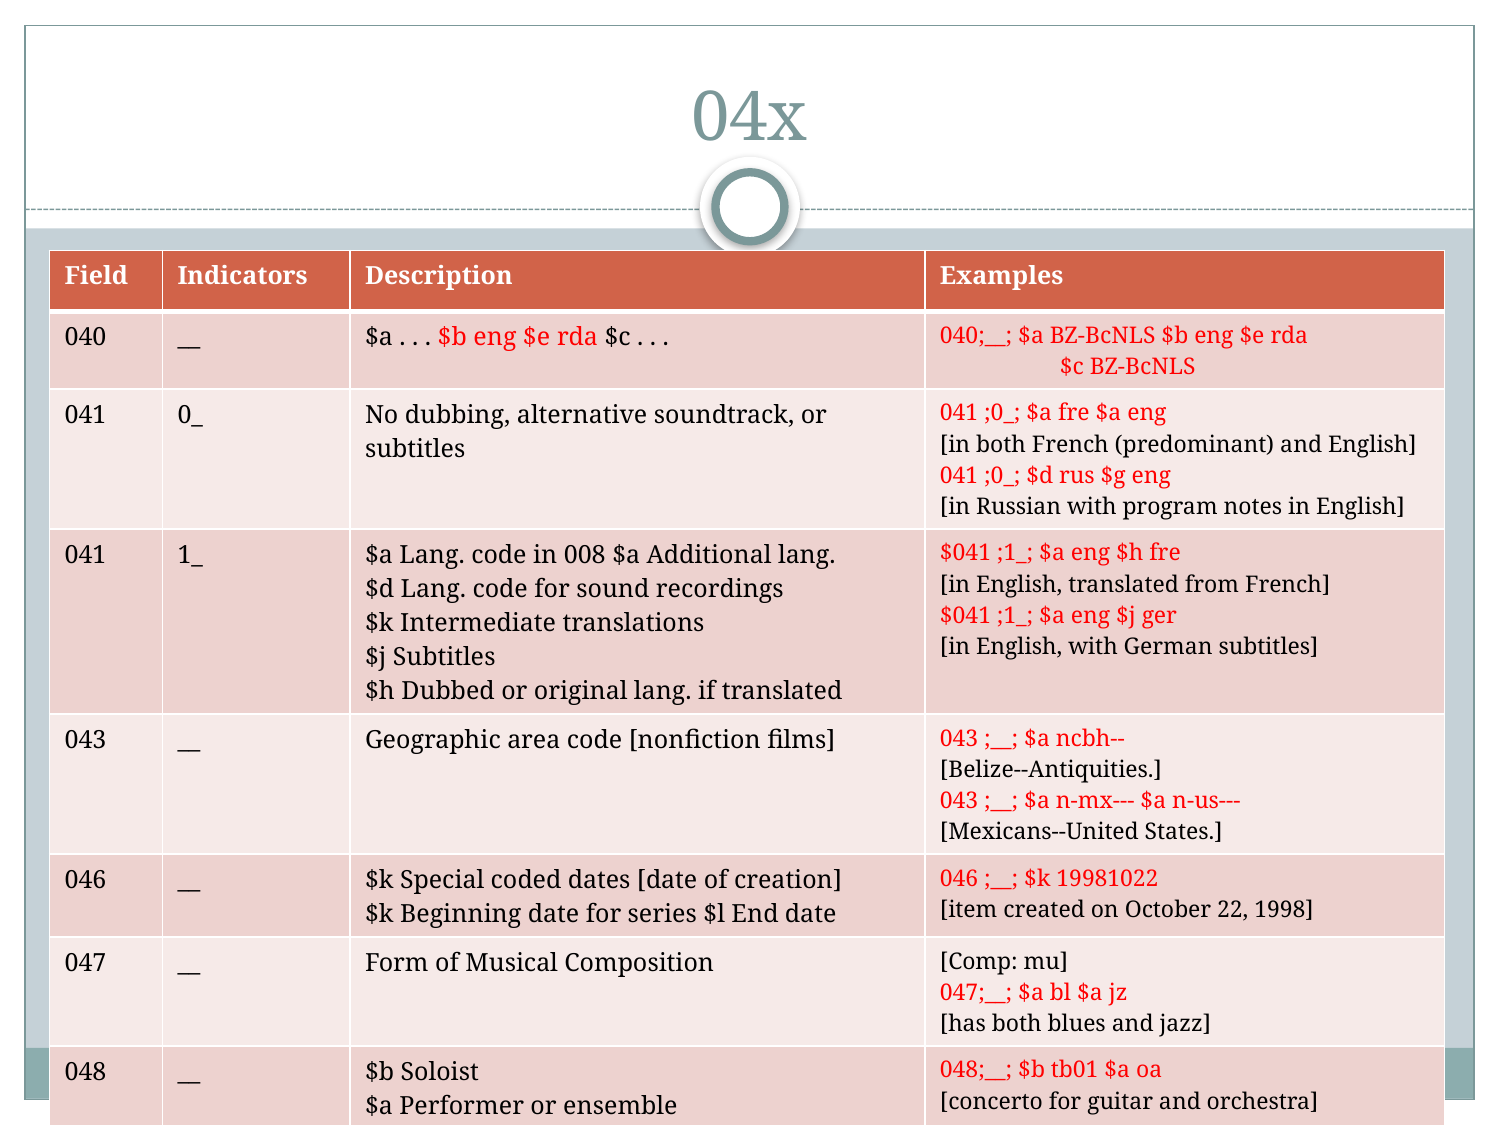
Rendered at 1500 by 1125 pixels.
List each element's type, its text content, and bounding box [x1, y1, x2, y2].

table_header Field [50, 251, 162, 309]
table_cell $b Soloist $a Performer or ensemble [351, 1047, 924, 1125]
table_cell __ [163, 938, 349, 1045]
table_cell 041 [50, 530, 162, 713]
table_cell 048;__; $b tb01 $a oa [concerto for guitar and orchestra] [926, 1047, 1444, 1125]
table_cell 046 [50, 855, 162, 936]
table_cell No dubbing, alternative soundtrack, or subtitles [351, 390, 924, 528]
table_cell 1_ [163, 530, 349, 713]
table_cell 048 [50, 1047, 162, 1125]
table_cell [Comp: mu] 047;__; $a bl $a jz [has both blues and jazz] [926, 938, 1444, 1045]
table_cell Geographic area code [nonfiction films] [351, 715, 924, 853]
table_cell $041 ;1_; $a eng $h fre [in English, translated from French] $041 ;1_; $a eng $j ger [in English, with German subtitles] [926, 530, 1444, 713]
table_cell 040 [50, 314, 162, 388]
table_header Description [351, 251, 924, 309]
table_cell 0_ [163, 390, 349, 528]
table_header Indicators [163, 251, 349, 309]
table_cell __ [163, 314, 349, 388]
table_cell 041 ;0_; $a fre $a eng [in both French (predominant) and English] 041 ;0_; $d rus $g eng [in Russian with program notes in English] [926, 390, 1444, 528]
table_cell 043 [50, 715, 162, 853]
table_cell 043 ;__; $a ncbh-- [Belize--Antiquities.] 043 ;__; $a n-mx--- $a n-us--- [Mexicans--United States.] [926, 715, 1444, 853]
table_cell $a Lang. code in 008 $a Additional lang. $d Lang. code for sound recordings $k Intermediate translations $j Subtitles $h Dubbed or original lang. if translated [351, 530, 924, 713]
table_cell $a . . . $b eng $e rda $c . . . [351, 314, 924, 388]
title 04x [49, 37, 1450, 162]
table_cell 046 ;__; $k 19981022 [item created on October 22, 1998] [926, 855, 1444, 936]
table_cell Form of Musical Composition [351, 938, 924, 1045]
table_cell __ [163, 715, 349, 853]
table_cell 041 [50, 390, 162, 528]
table_cell __ [163, 855, 349, 936]
table_cell 040;__; $a BZ-BcNLS $b eng $e rda $c BZ-BcNLS [926, 314, 1444, 388]
table_cell $k Special coded dates [date of creation] $k Beginning date for series $l End date [351, 855, 924, 936]
table_cell __ [163, 1047, 349, 1125]
table_header Examples [926, 251, 1444, 309]
table_cell 047 [50, 938, 162, 1045]
